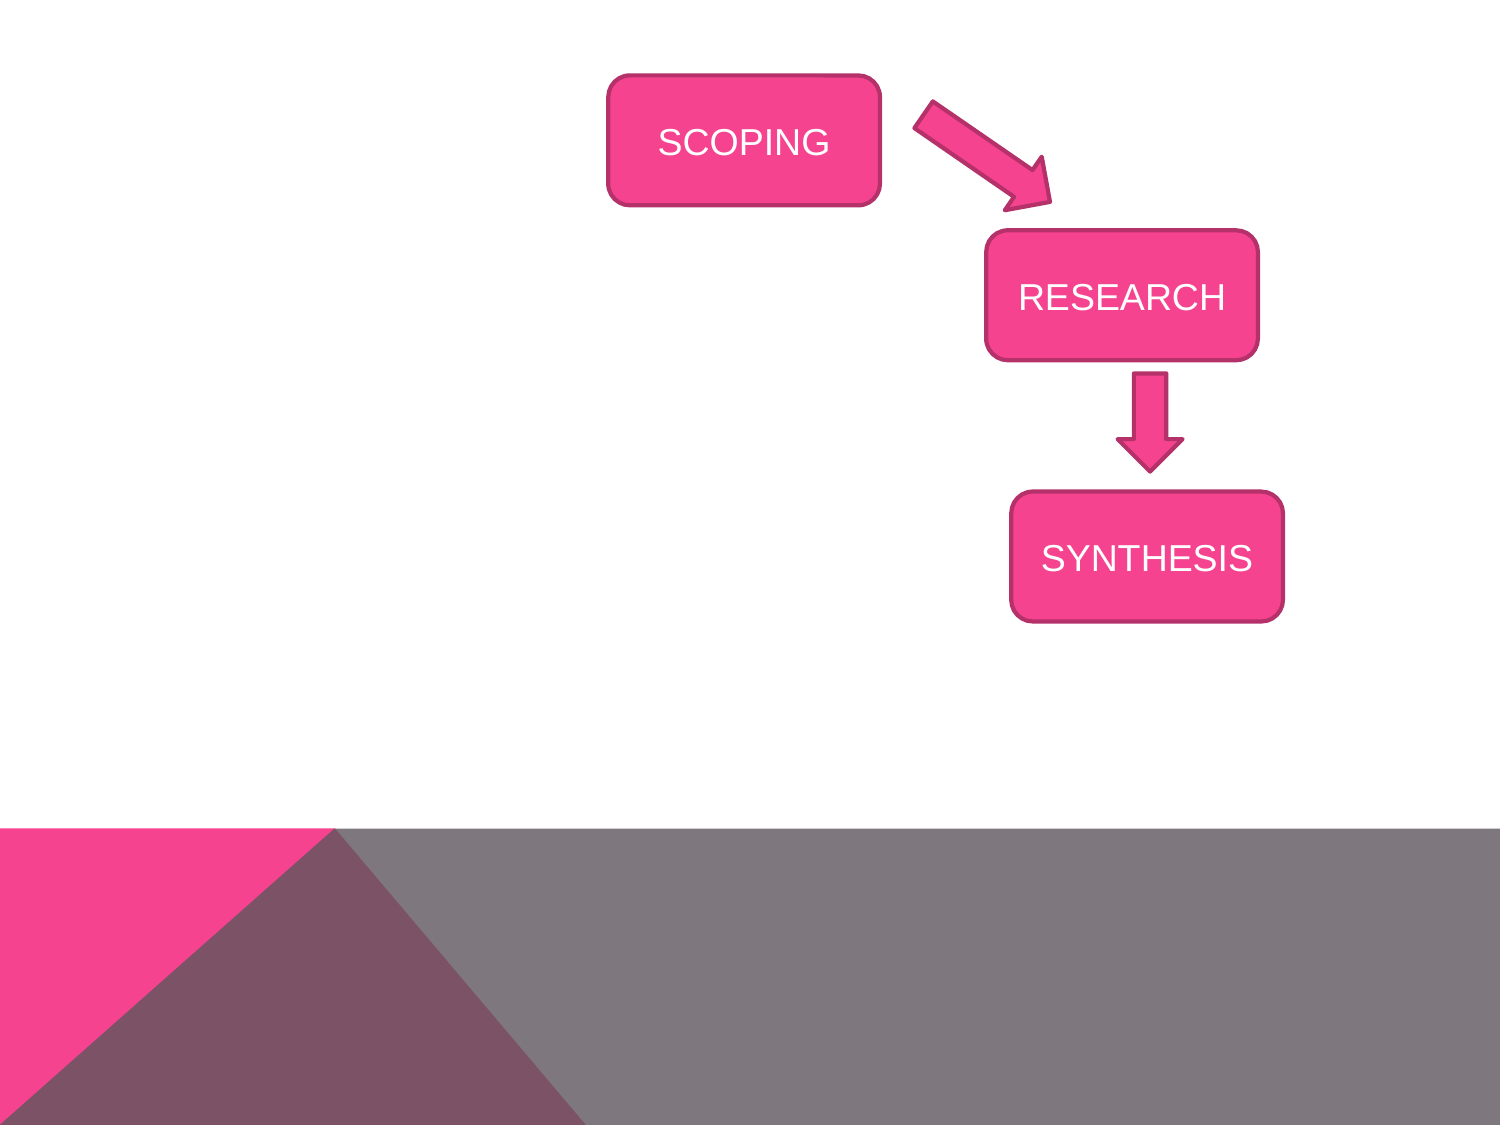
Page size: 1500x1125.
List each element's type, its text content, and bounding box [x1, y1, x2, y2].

text_box RESEARCH [984, 228, 1261, 363]
text_box SCOPING [606, 73, 883, 208]
text_box SYNTHESIS [1009, 489, 1286, 624]
text_box [912, 99, 1053, 213]
text_box [1115, 371, 1185, 474]
